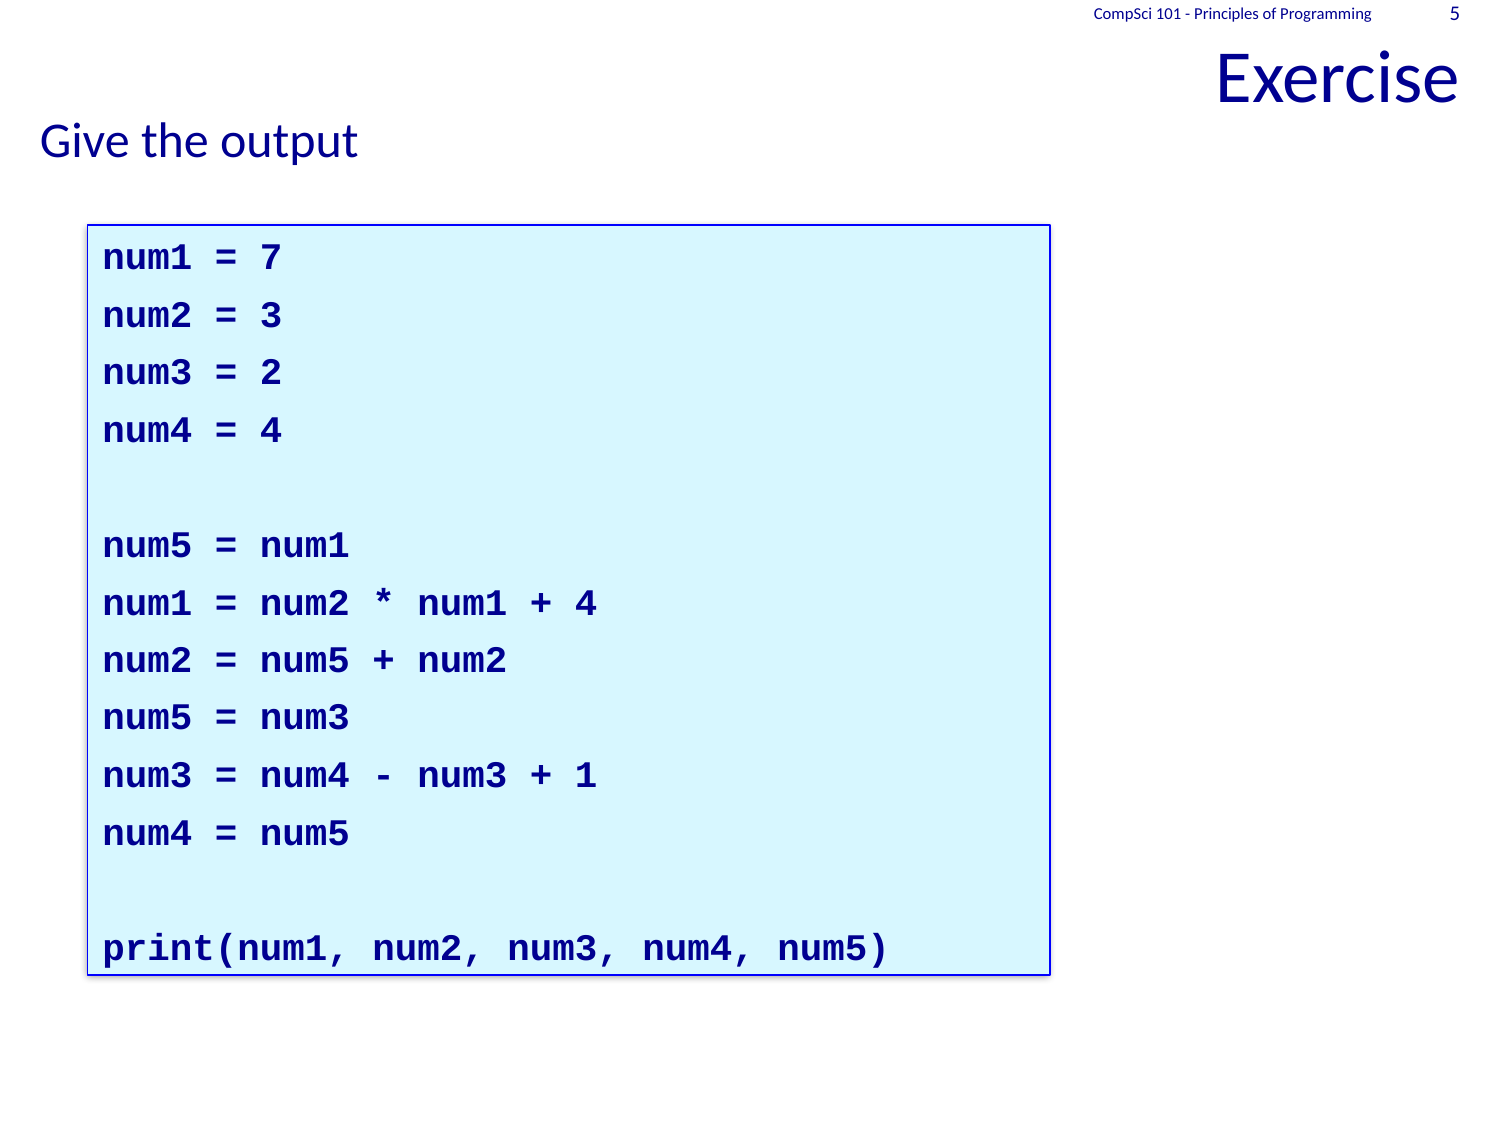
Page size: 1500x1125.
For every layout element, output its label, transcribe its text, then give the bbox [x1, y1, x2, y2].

text_box num1 = 7 num2 = 3 num3 = 2 num4 = 4 num5 = num1 num1 = num2 * num1 + 4 num2 = num5 + num2 num5 = num3 num3 = num4 - num3 + 1 num4 = num5 print(num1, num2, num3, num4, num5) [87, 224, 1051, 976]
footer CompSci 101 - Principles of Programming [937, 0, 1387, 25]
slide_number 5 [1387, 0, 1475, 25]
title Exercise [0, 0, 1475, 125]
list Give the output [24, 99, 1475, 988]
